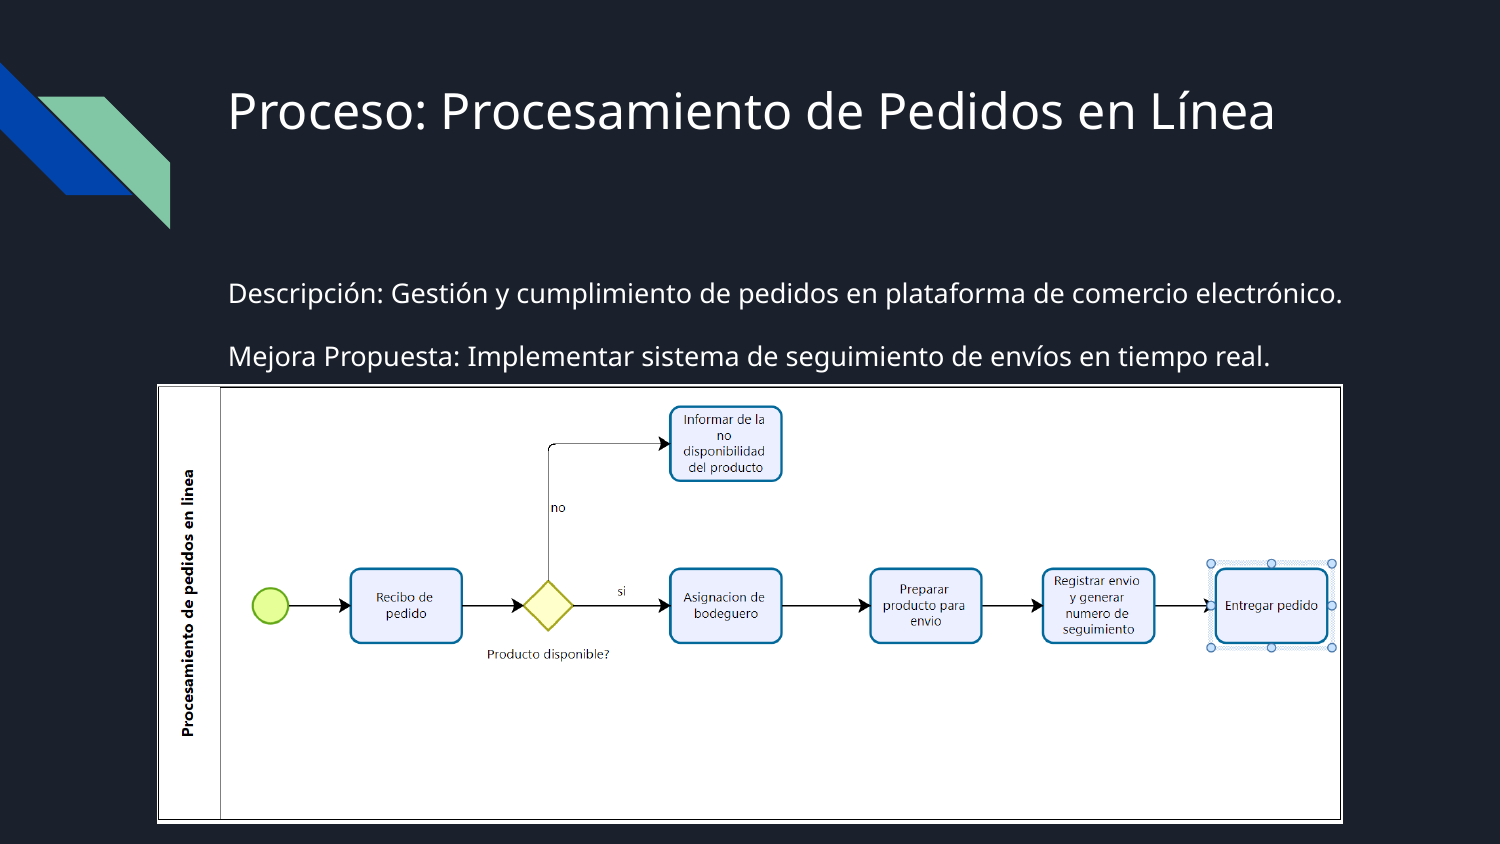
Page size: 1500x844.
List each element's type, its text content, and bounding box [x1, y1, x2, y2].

picture [157, 384, 1343, 825]
title Proceso: Procesamiento de Pedidos en Línea [212, 64, 1368, 215]
list Descripción: Gestión y cumplimiento de pedidos en plataforma de comercio electrónico. Mejora Propuesta: Implementar sistema de seguimiento de envíos en tiempo real. [212, 257, 1368, 735]
